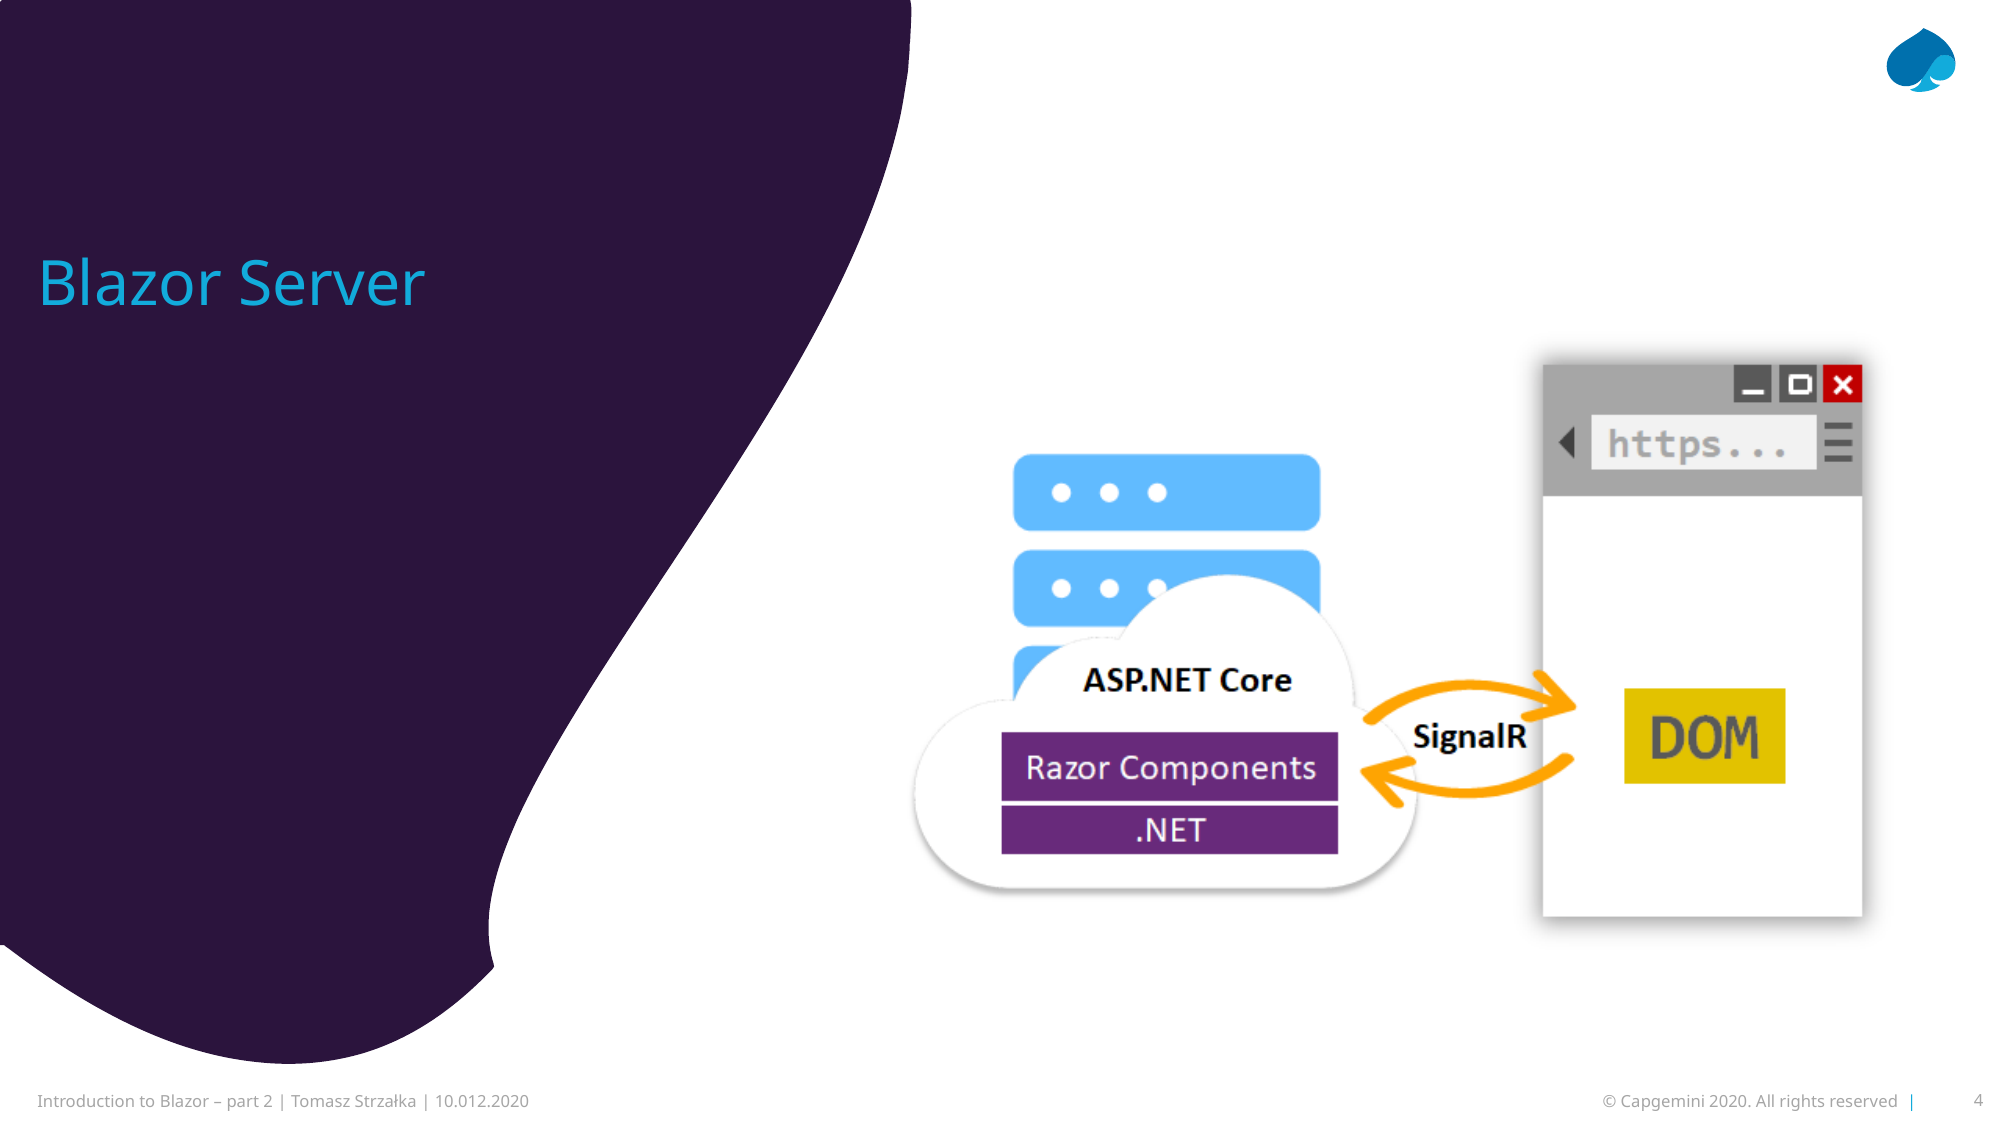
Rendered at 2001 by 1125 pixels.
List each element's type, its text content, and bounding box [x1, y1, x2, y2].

title Blazor Server [37, 135, 655, 436]
picture [905, 326, 1900, 956]
